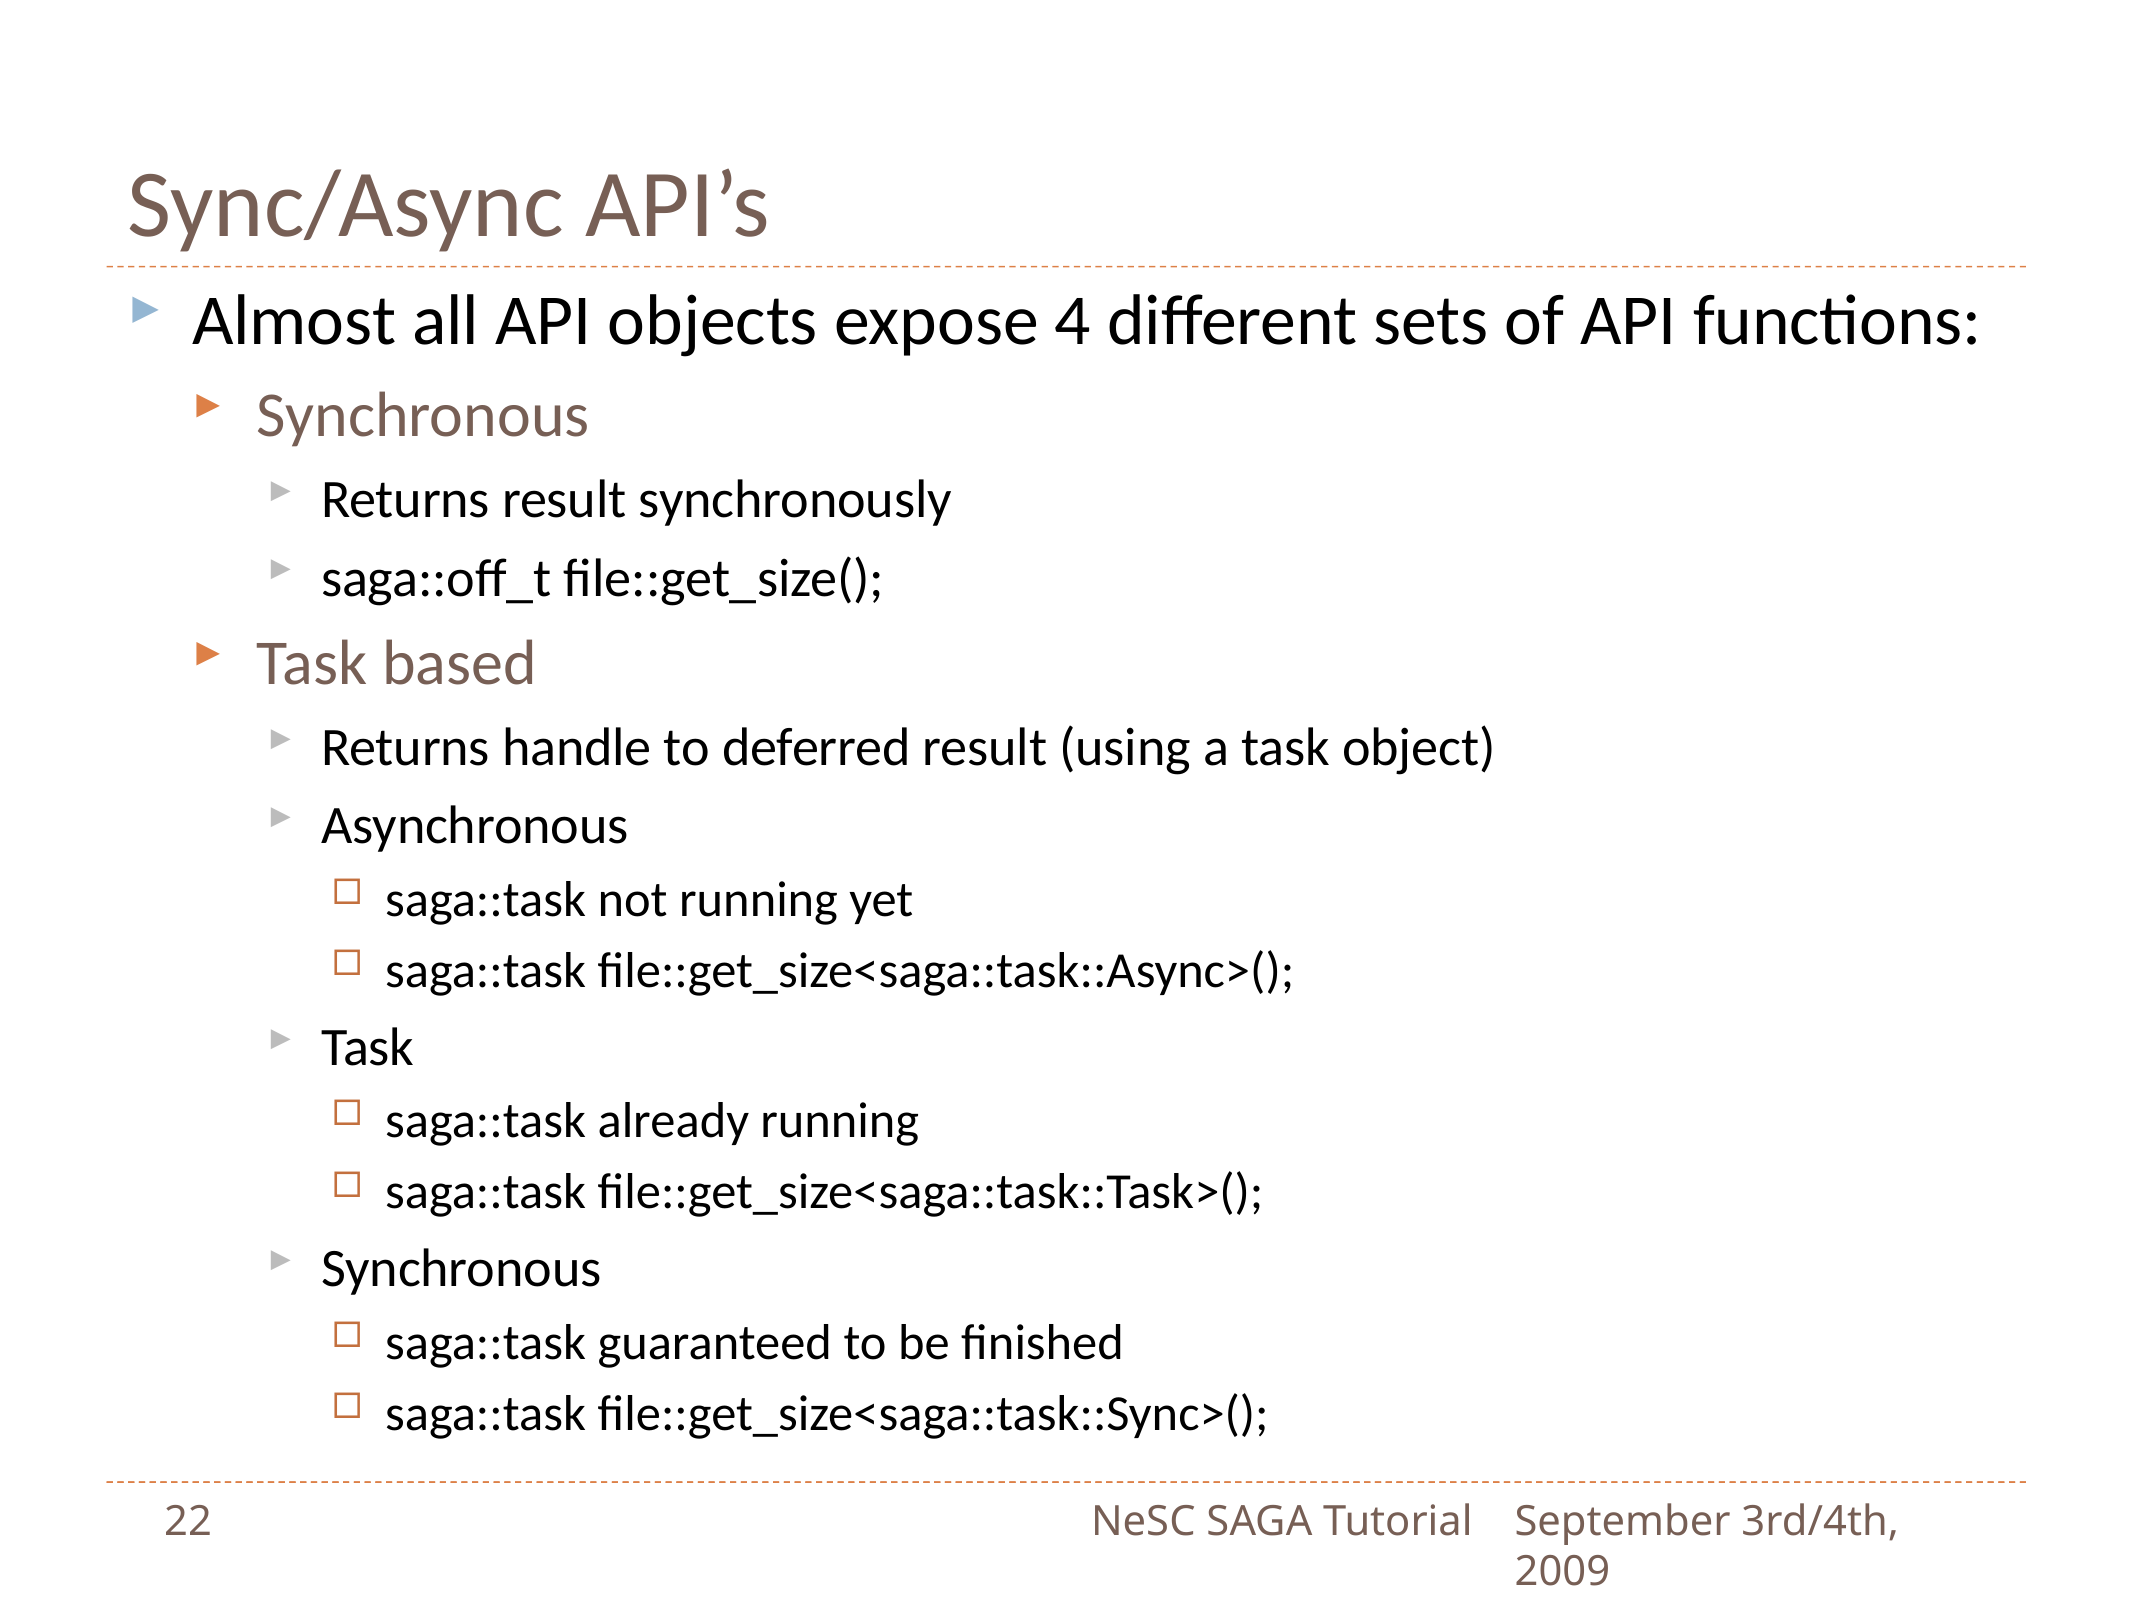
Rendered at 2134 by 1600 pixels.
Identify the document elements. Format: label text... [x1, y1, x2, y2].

title Sync/Async API’s [106, 35, 2027, 262]
list Almost all API objects expose 4 different sets of API functions: Synchronous Returns result synchronously saga::off_t file::get_size(); Task based Returns handle to deferred result (using a task object) Asynchronous saga::task not running yet saga::task file::get_size<saga::task::Async>(); Task saga::task already running saga::task file::get_size<saga::task::Task>(); Synchronous saga::task guaranteed to be finished saga::task file::get_size<saga::task::Sync>(); [106, 262, 2027, 1475]
slide_number 22 [142, 1482, 606, 1569]
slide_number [1494, 1482, 2028, 1569]
footer NeSC SAGA Tutorial [676, 1482, 1494, 1569]
